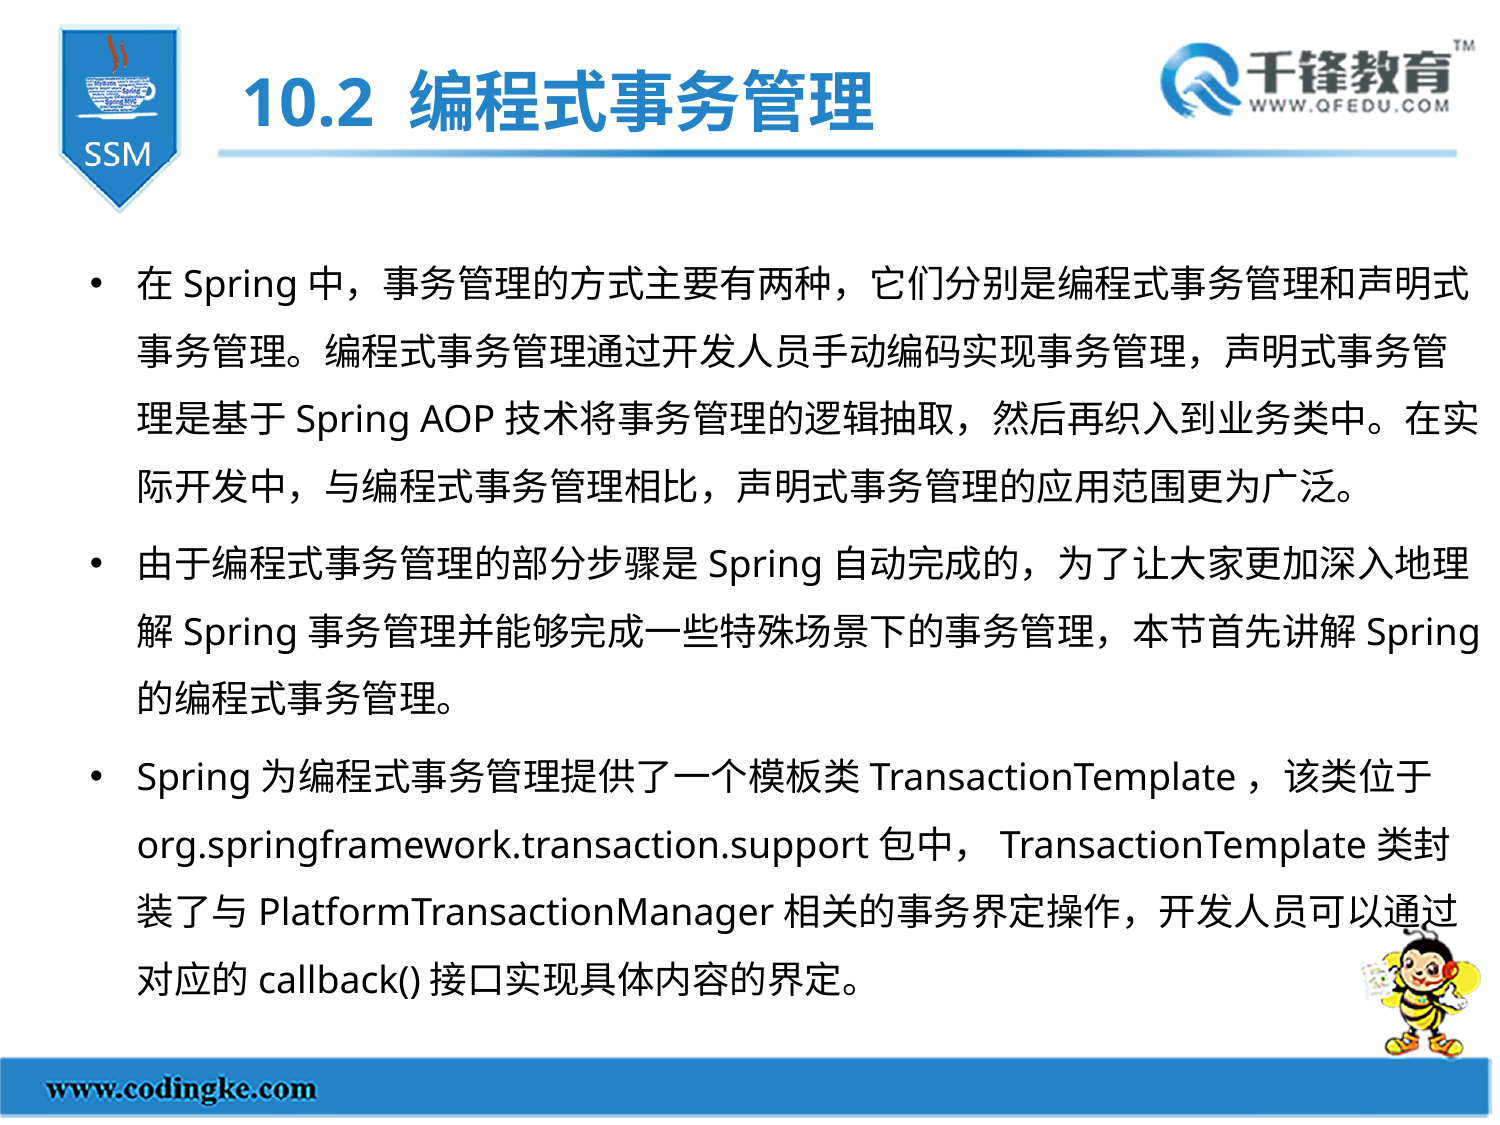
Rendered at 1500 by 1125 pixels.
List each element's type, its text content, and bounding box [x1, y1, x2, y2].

picture [0, 0, 1500, 230]
picture [0, 1009, 1500, 1125]
text_box 10.2 编程式事务管理 [226, 53, 1204, 146]
text_box 在Spring中，事务管理的方式主要有两种，它们分别是编程式事务管理和声明式事务管理。编程式事务管理通过开发人员手动编码实现事务管理，声明式事务管理是基于Spring AOP技术将事务管理的逻辑抽取，然后再织入到业务类中。在实际开发中，与编程式事务管理相比，声明式事务管理的应用范围更为广泛。 由于编程式事务管理的部分步骤是Spring自动完成的，为了让大家更加深入地理解Spring事务管理并能够完成一些特殊场景下的事务管理，本节首先讲解Spring的编程式事务管理。 Spring为编程式事务管理提供了一个模板类TransactionTemplate，该类位于org.springframework.transaction.support包中，TransactionTemplate类封装了与PlatformTransactionManager相关的事务界定操作，开发人员可以通过对应的callback()接口实现具体内容的界定。 [0, 230, 1500, 1009]
